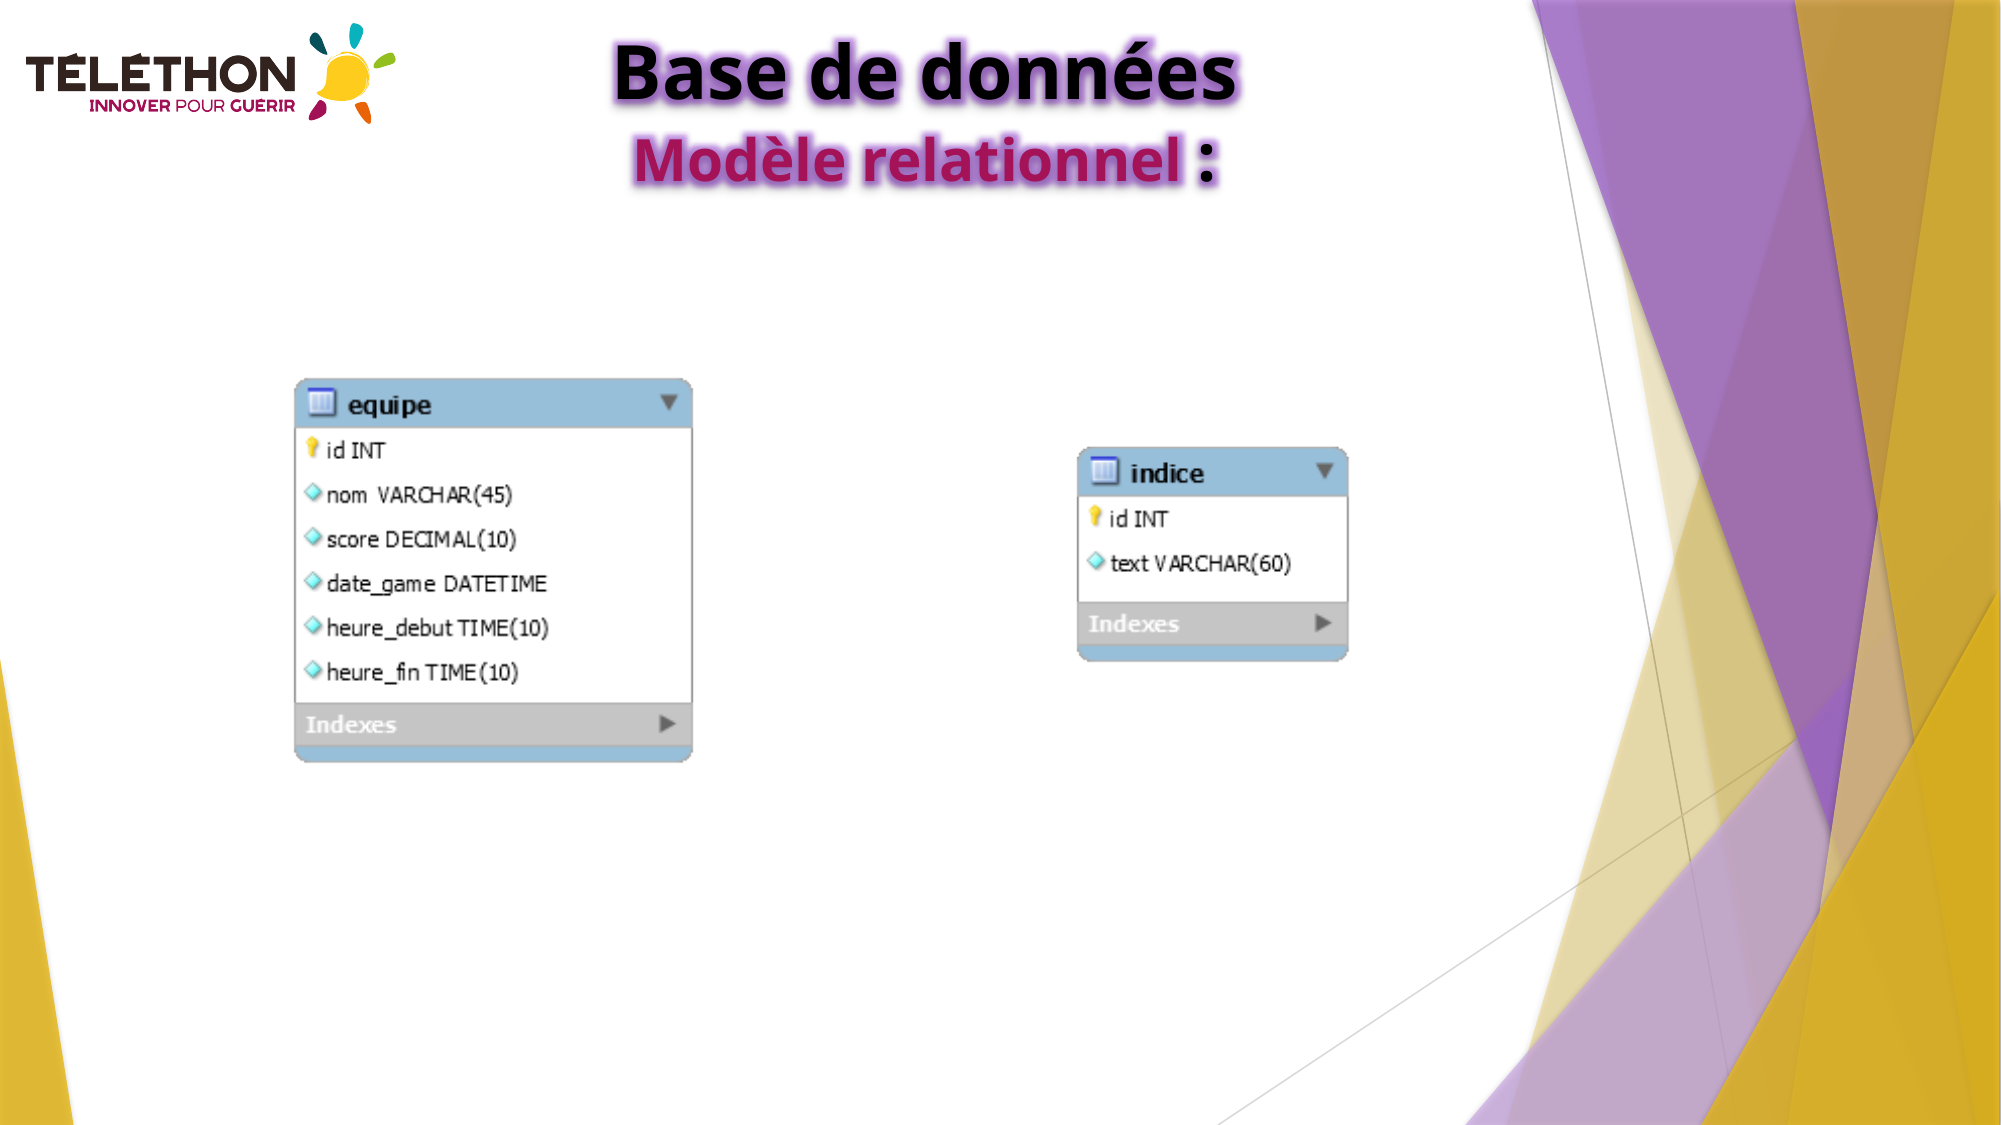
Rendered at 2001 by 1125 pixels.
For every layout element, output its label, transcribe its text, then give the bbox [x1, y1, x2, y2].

picture [22, 22, 397, 124]
picture [262, 343, 1398, 819]
text_box Base de données Modèle relationnel : [545, 16, 1305, 202]
